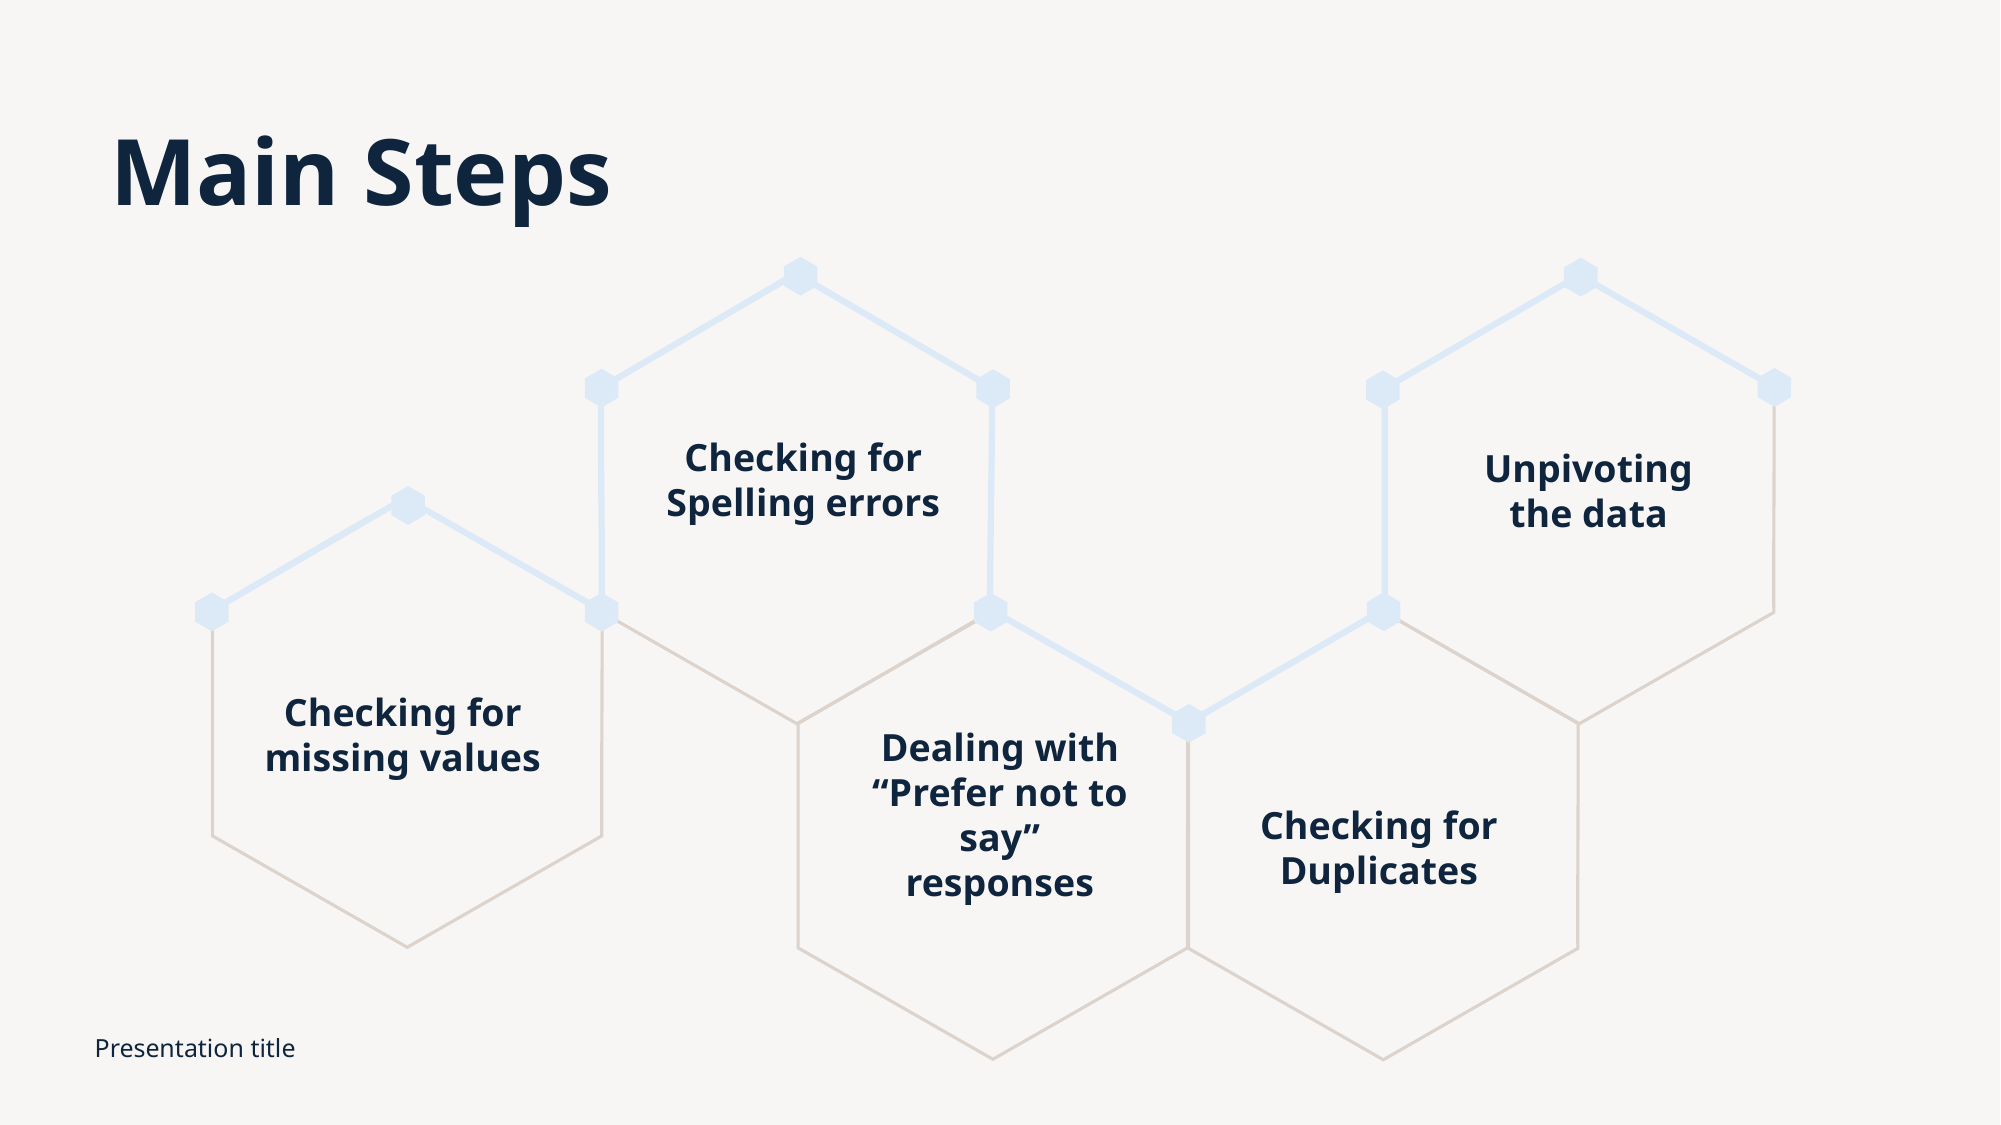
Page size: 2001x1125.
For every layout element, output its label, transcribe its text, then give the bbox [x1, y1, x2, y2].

list Checking for Duplicates [1225, 767, 1534, 900]
list Unpivoting the data [1434, 459, 1743, 543]
list Dealing with “Prefer not to say” responses [846, 755, 1154, 912]
title Main Steps [94, 119, 1820, 317]
footer Presentation title [79, 1020, 755, 1080]
list Checking for Spelling errors [649, 448, 958, 532]
list Checking for missing values [249, 703, 558, 787]
